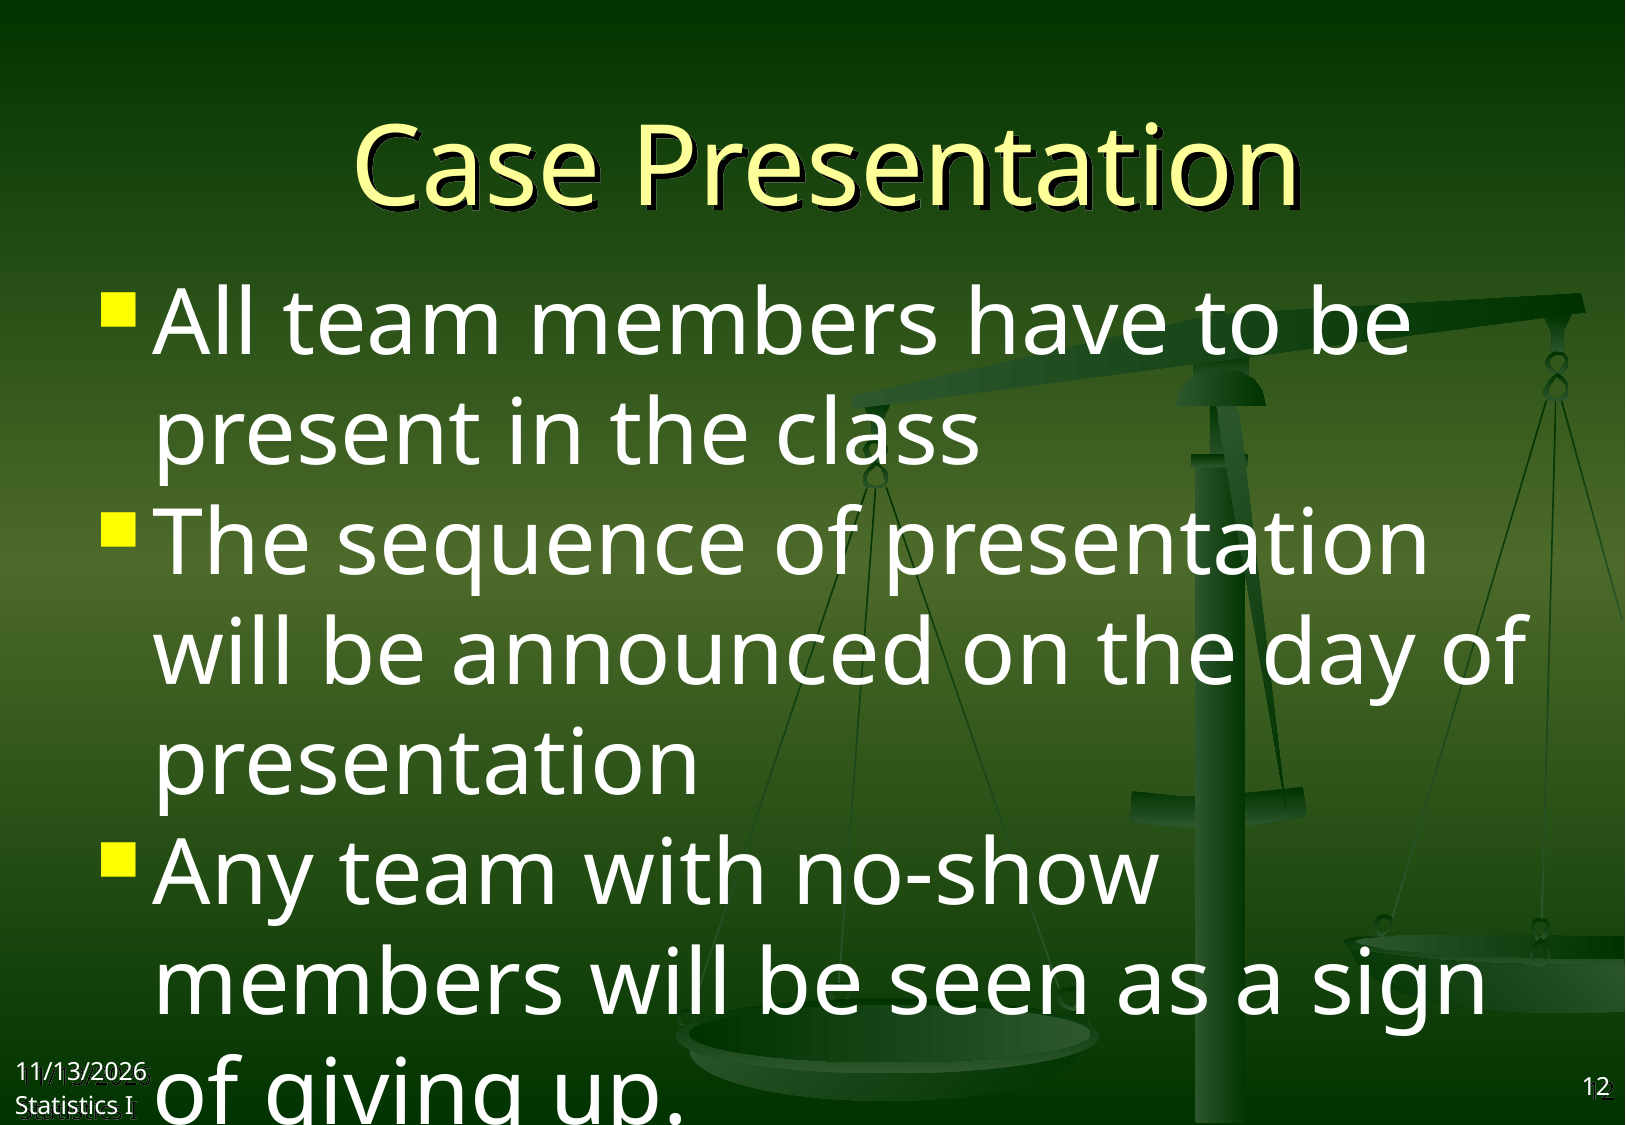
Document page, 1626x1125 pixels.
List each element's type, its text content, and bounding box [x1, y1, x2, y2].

title Case Presentation [95, 66, 1559, 255]
slide_number 12 [1245, 1049, 1625, 1125]
list All team members have to be present in the class The sequence of presentation will be announced on the day of presentation Any team with no-show members will be seen as a sign of giving up. [80, 255, 1594, 1059]
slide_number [0, 1049, 380, 1125]
